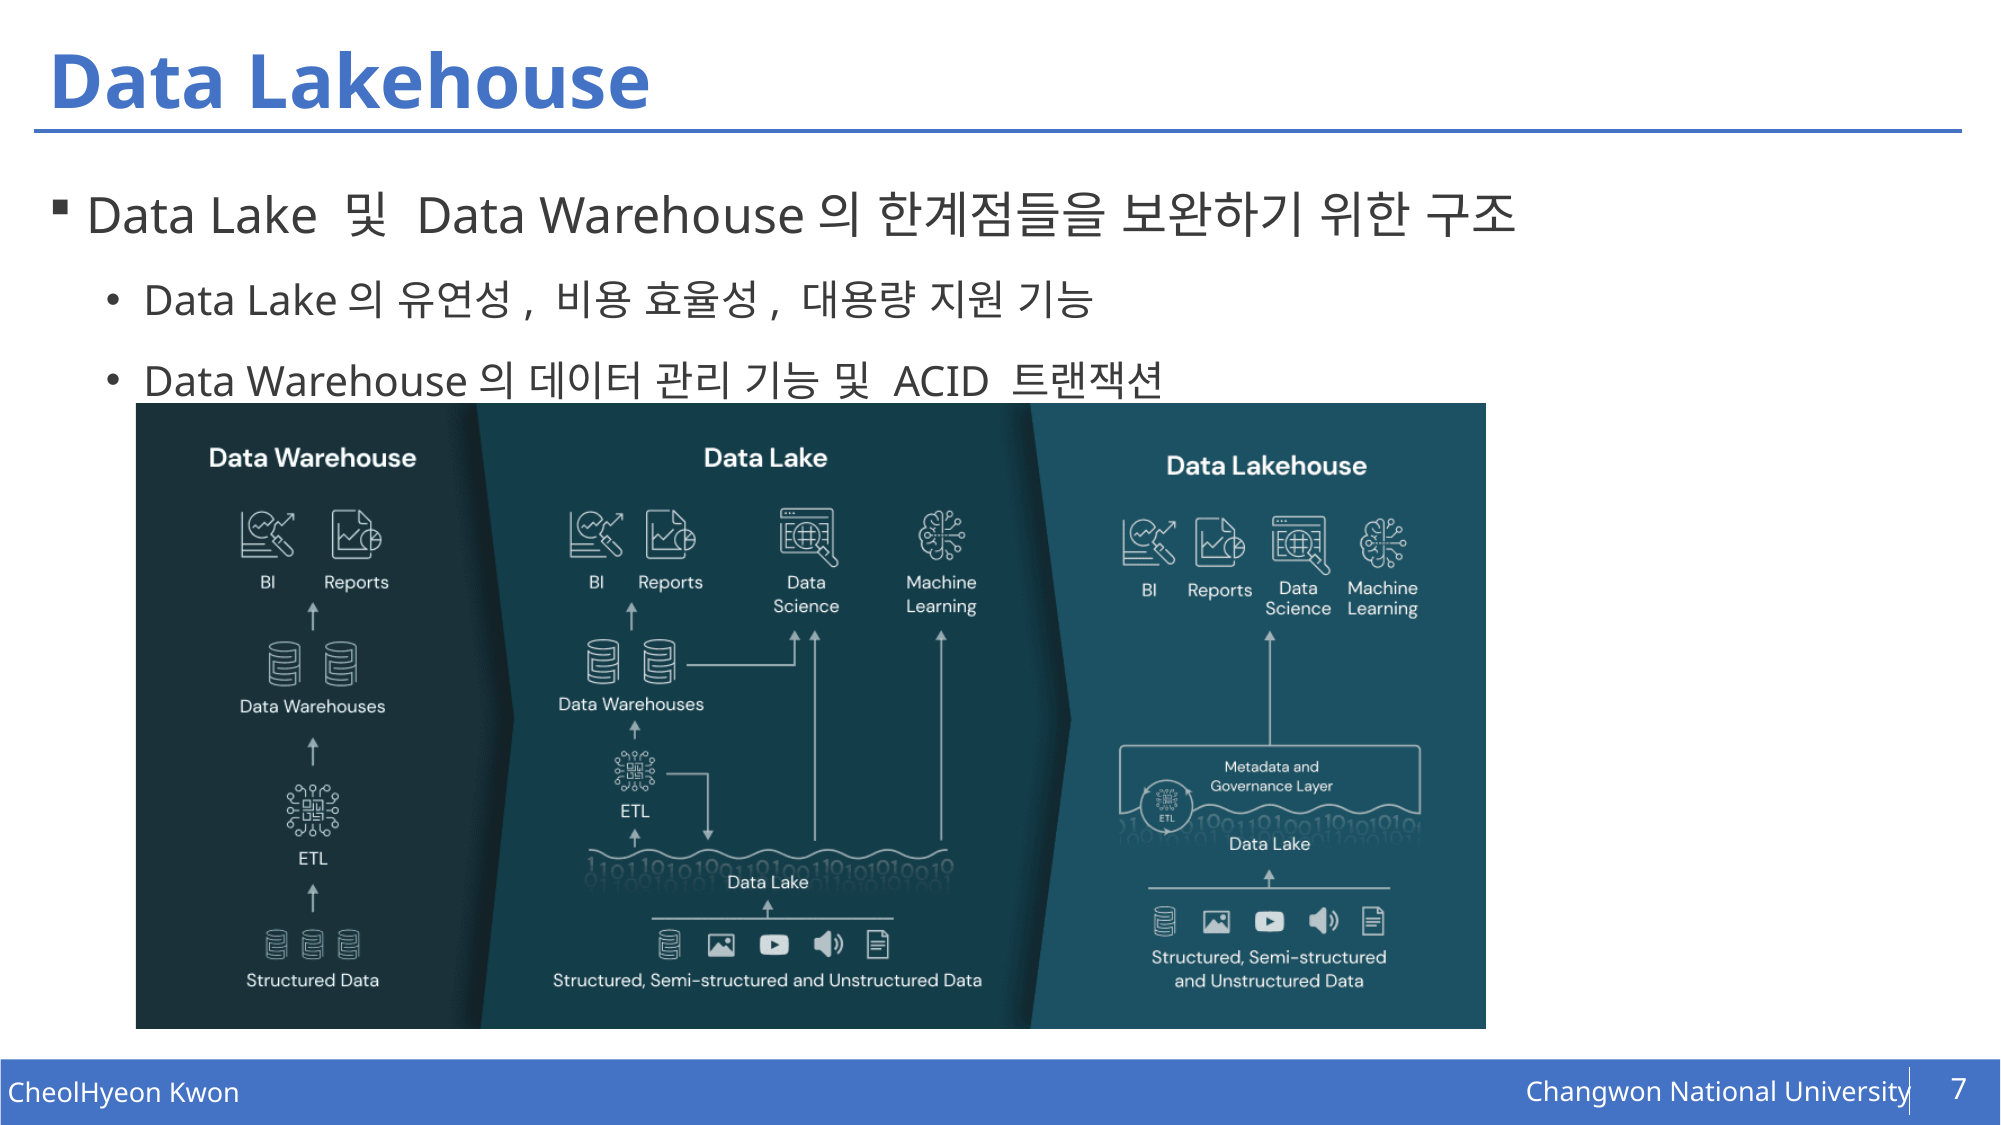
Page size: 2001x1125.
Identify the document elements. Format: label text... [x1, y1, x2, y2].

list Data Lake 및 Data Warehouse의 한계점들을 보완하기 위한 구조 Data Lake의 유연성, 비용 효율성, 대용량 지원 기능 Data Warehouse의 데이터 관리 기능 및 ACID 트랜잭션 [33, 152, 1963, 997]
picture [135, 403, 1486, 1029]
slide_number 7 [1922, 1060, 1996, 1121]
title Data Lakehouse [33, 27, 1963, 143]
